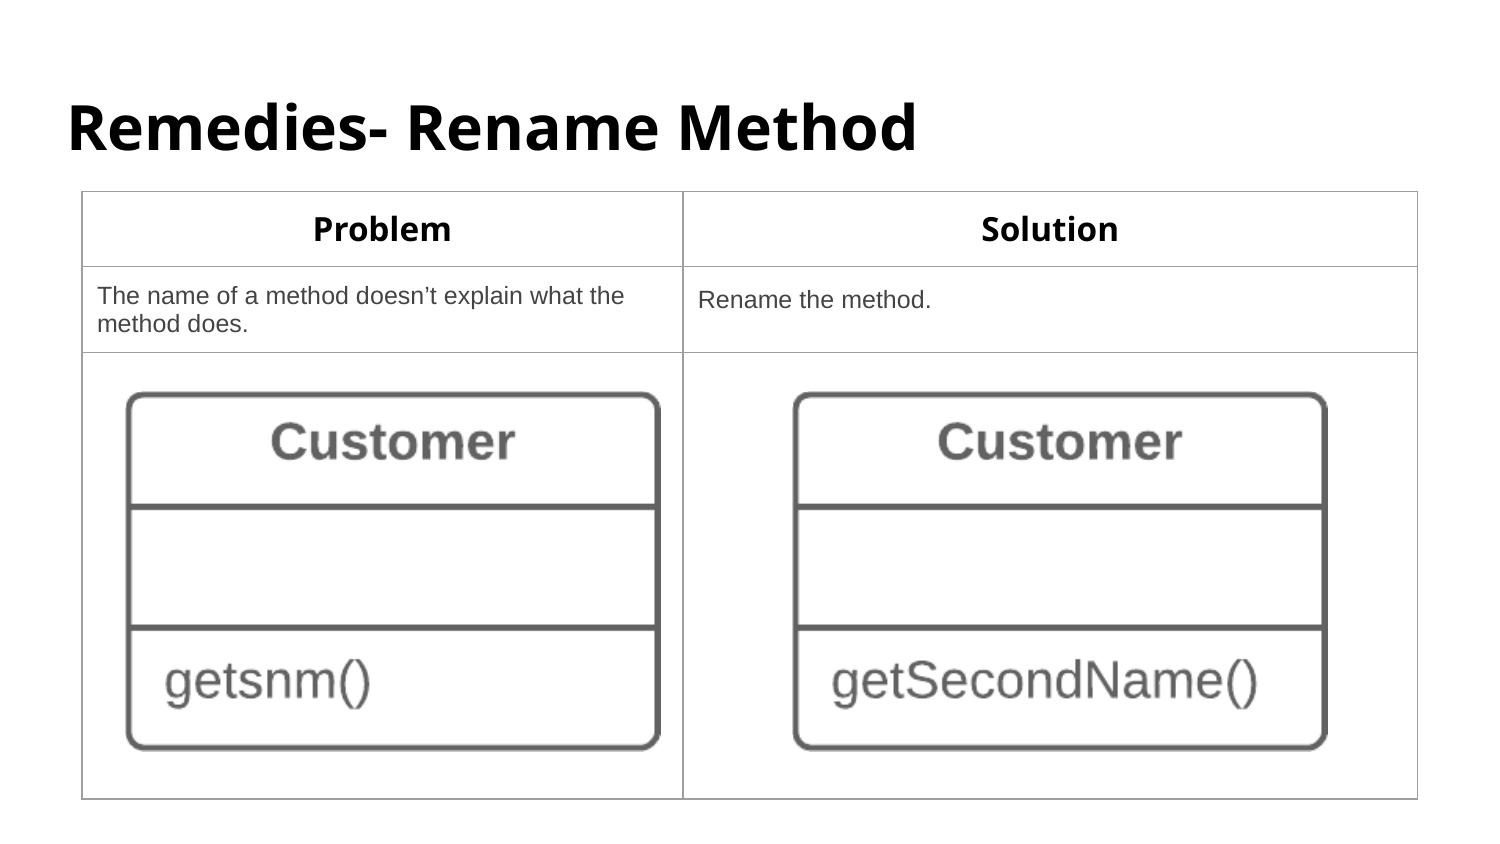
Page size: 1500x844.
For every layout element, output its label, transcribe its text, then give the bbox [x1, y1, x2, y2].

picture [125, 391, 661, 752]
table_header Problem [83, 192, 682, 266]
table_cell [83, 353, 682, 798]
table_cell [684, 353, 1417, 798]
table_header Solution [684, 192, 1417, 266]
title Remedies- Rename Method [51, 72, 1449, 176]
table_cell Rename the method. [684, 267, 1417, 352]
picture [792, 391, 1328, 752]
table_cell The name of a method doesn’t explain what the method does. [83, 267, 682, 352]
